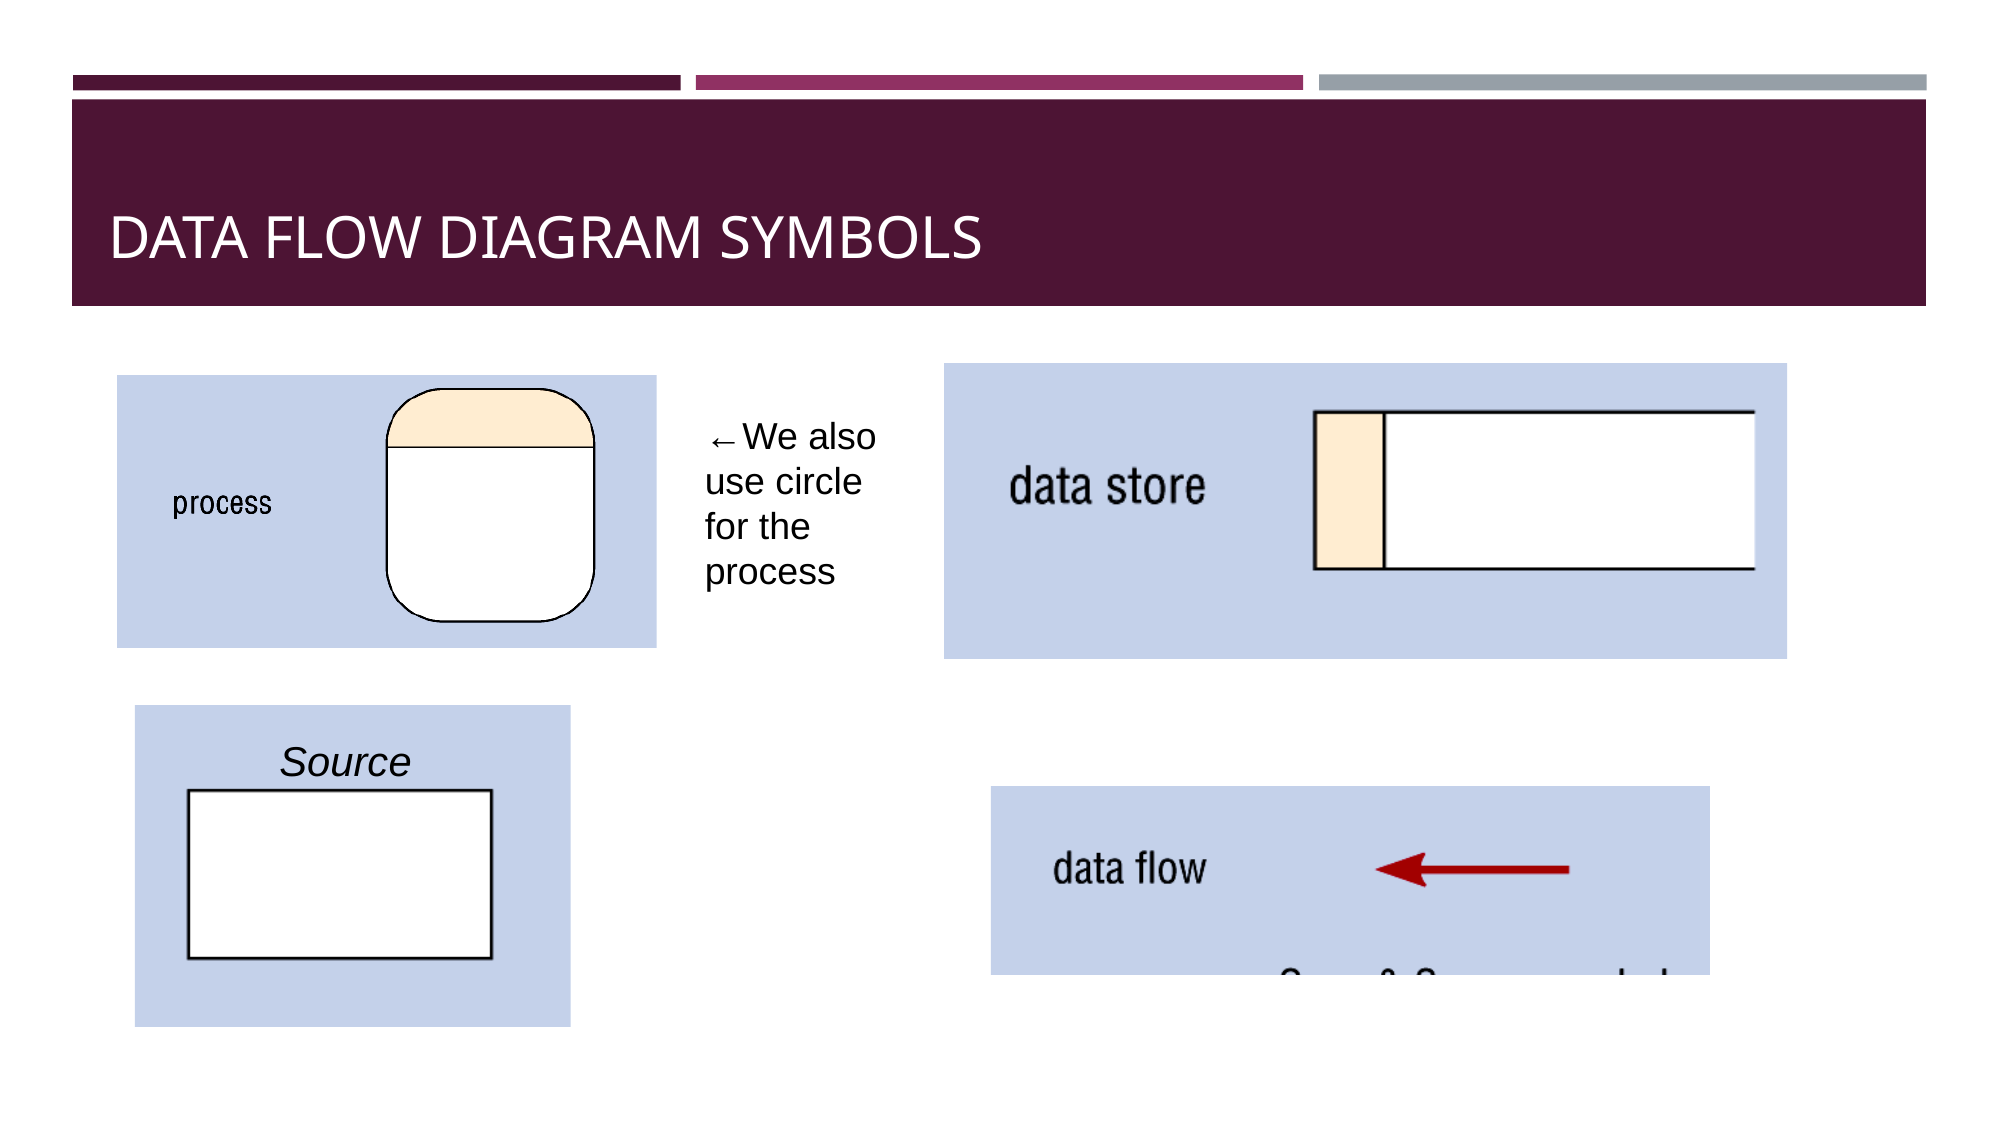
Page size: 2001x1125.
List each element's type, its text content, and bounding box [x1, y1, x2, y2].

text_box DATA FLOW DIAGRAM SYMBOLS [93, 151, 1511, 278]
picture [990, 785, 1711, 976]
text_box ←We also use circle for the process [689, 404, 915, 588]
picture [943, 363, 1788, 660]
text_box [134, 704, 571, 1028]
picture [116, 375, 657, 648]
